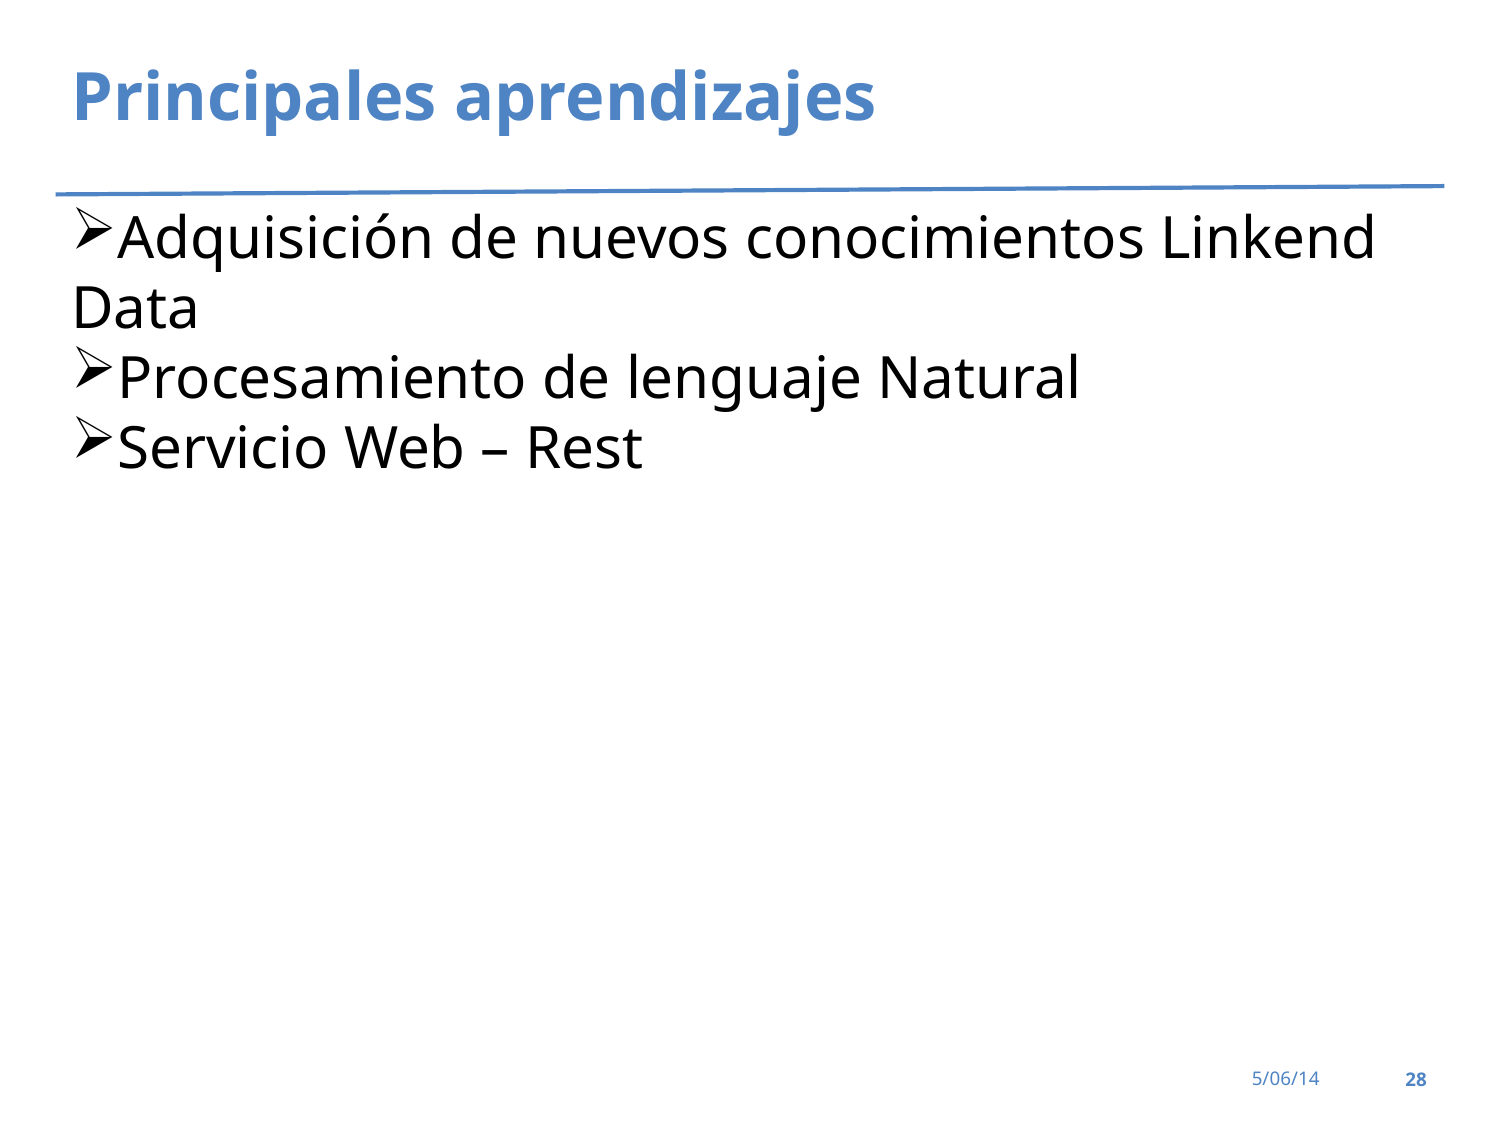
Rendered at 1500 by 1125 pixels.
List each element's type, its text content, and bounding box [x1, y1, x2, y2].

text_box Adquisición de nuevos conocimientos Linkend Data Procesamiento de lenguaje Natural Servicio Web – Rest [56, 192, 1442, 936]
text_box Principales aprendizajes [56, 45, 1442, 143]
text_box 28 [1390, 1059, 1453, 1104]
